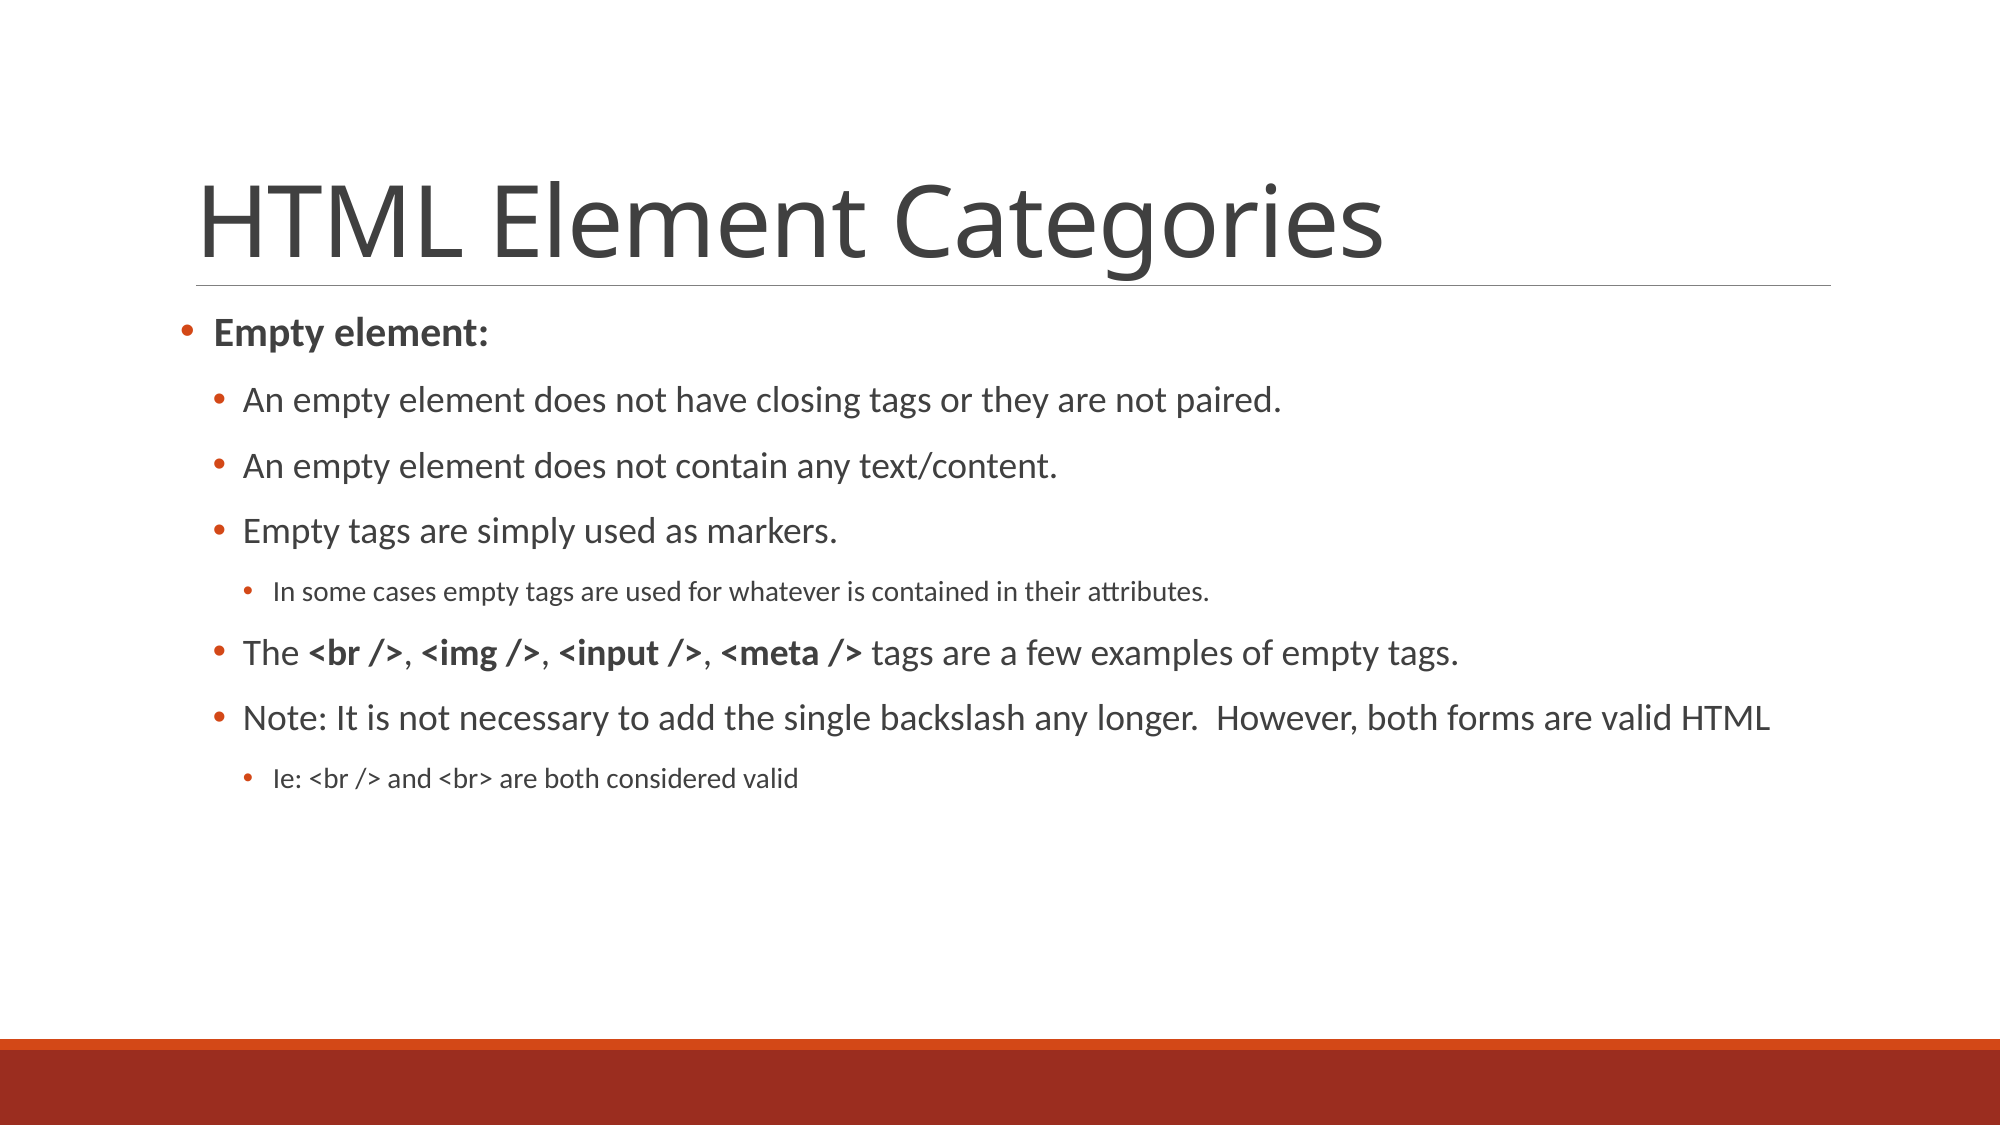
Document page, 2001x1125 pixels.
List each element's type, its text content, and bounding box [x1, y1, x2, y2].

title HTML Element Categories [180, 47, 1830, 285]
list Empty element: An empty element does not have closing tags or they are not paired. An empty element does not contain any text/content. Empty tags are simply used as markers. In some cases empty tags are used for whatever is contained in their attributes. The <br />, <img />, <input />, <meta /> tags are a few examples of empty tags. Note: It is not necessary to add the single backslash any longer. However, both forms are valid HTML Ie: <br /> and <br> are both considered valid [180, 302, 1830, 963]
